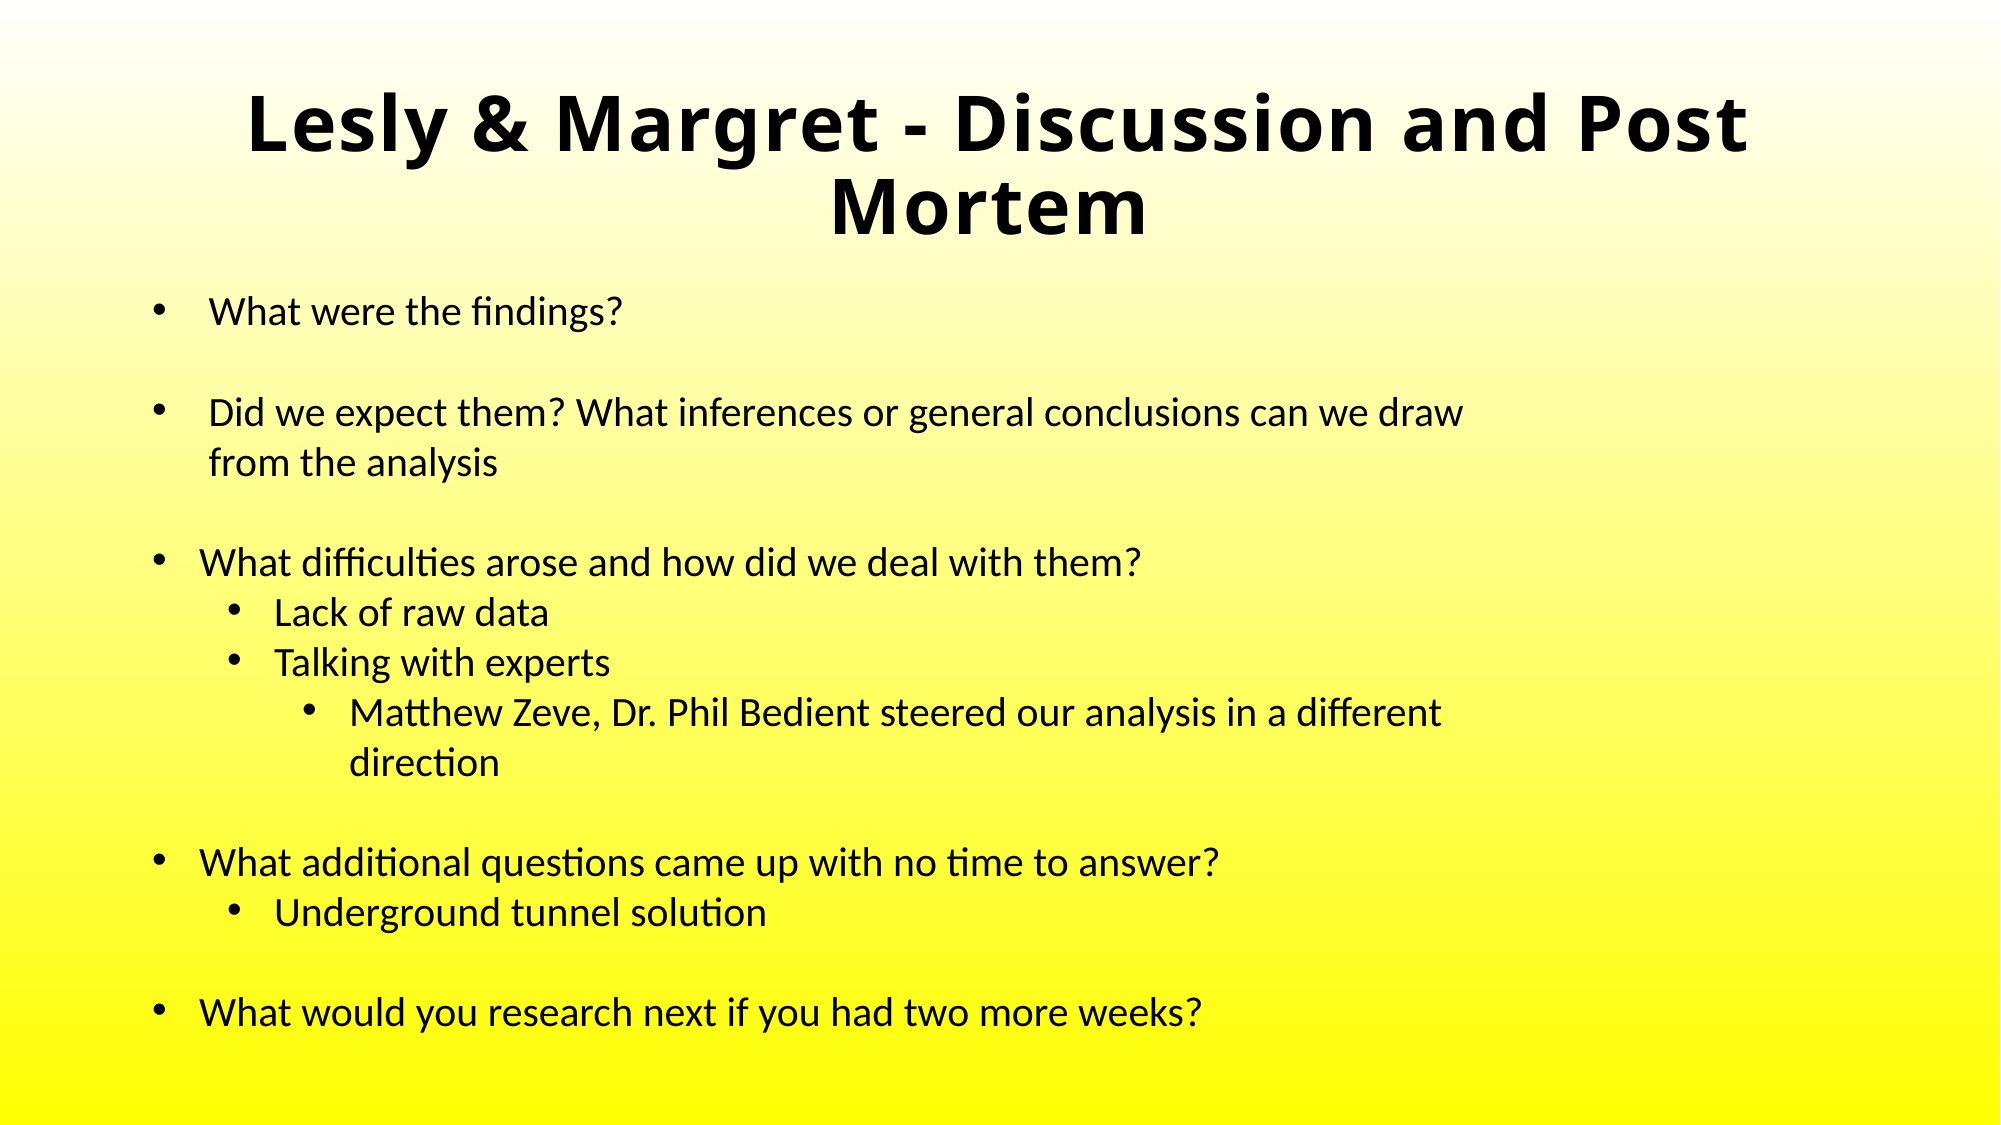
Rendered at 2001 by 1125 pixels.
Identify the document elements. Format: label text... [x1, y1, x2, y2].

title Lesly & Margret - Discussion and Post Mortem [137, 59, 1863, 278]
text_box What were the findings? Did we expect them? What inferences or general conclusions can we draw from the analysis What difficulties arose and how did we deal with them? Lack of raw data Talking with experts Matthew Zeve, Dr. Phil Bedient steered our analysis in a different direction What additional questions came up with no time to answer? Underground tunnel solution What would you research next if you had two more weeks? [137, 276, 1506, 1042]
